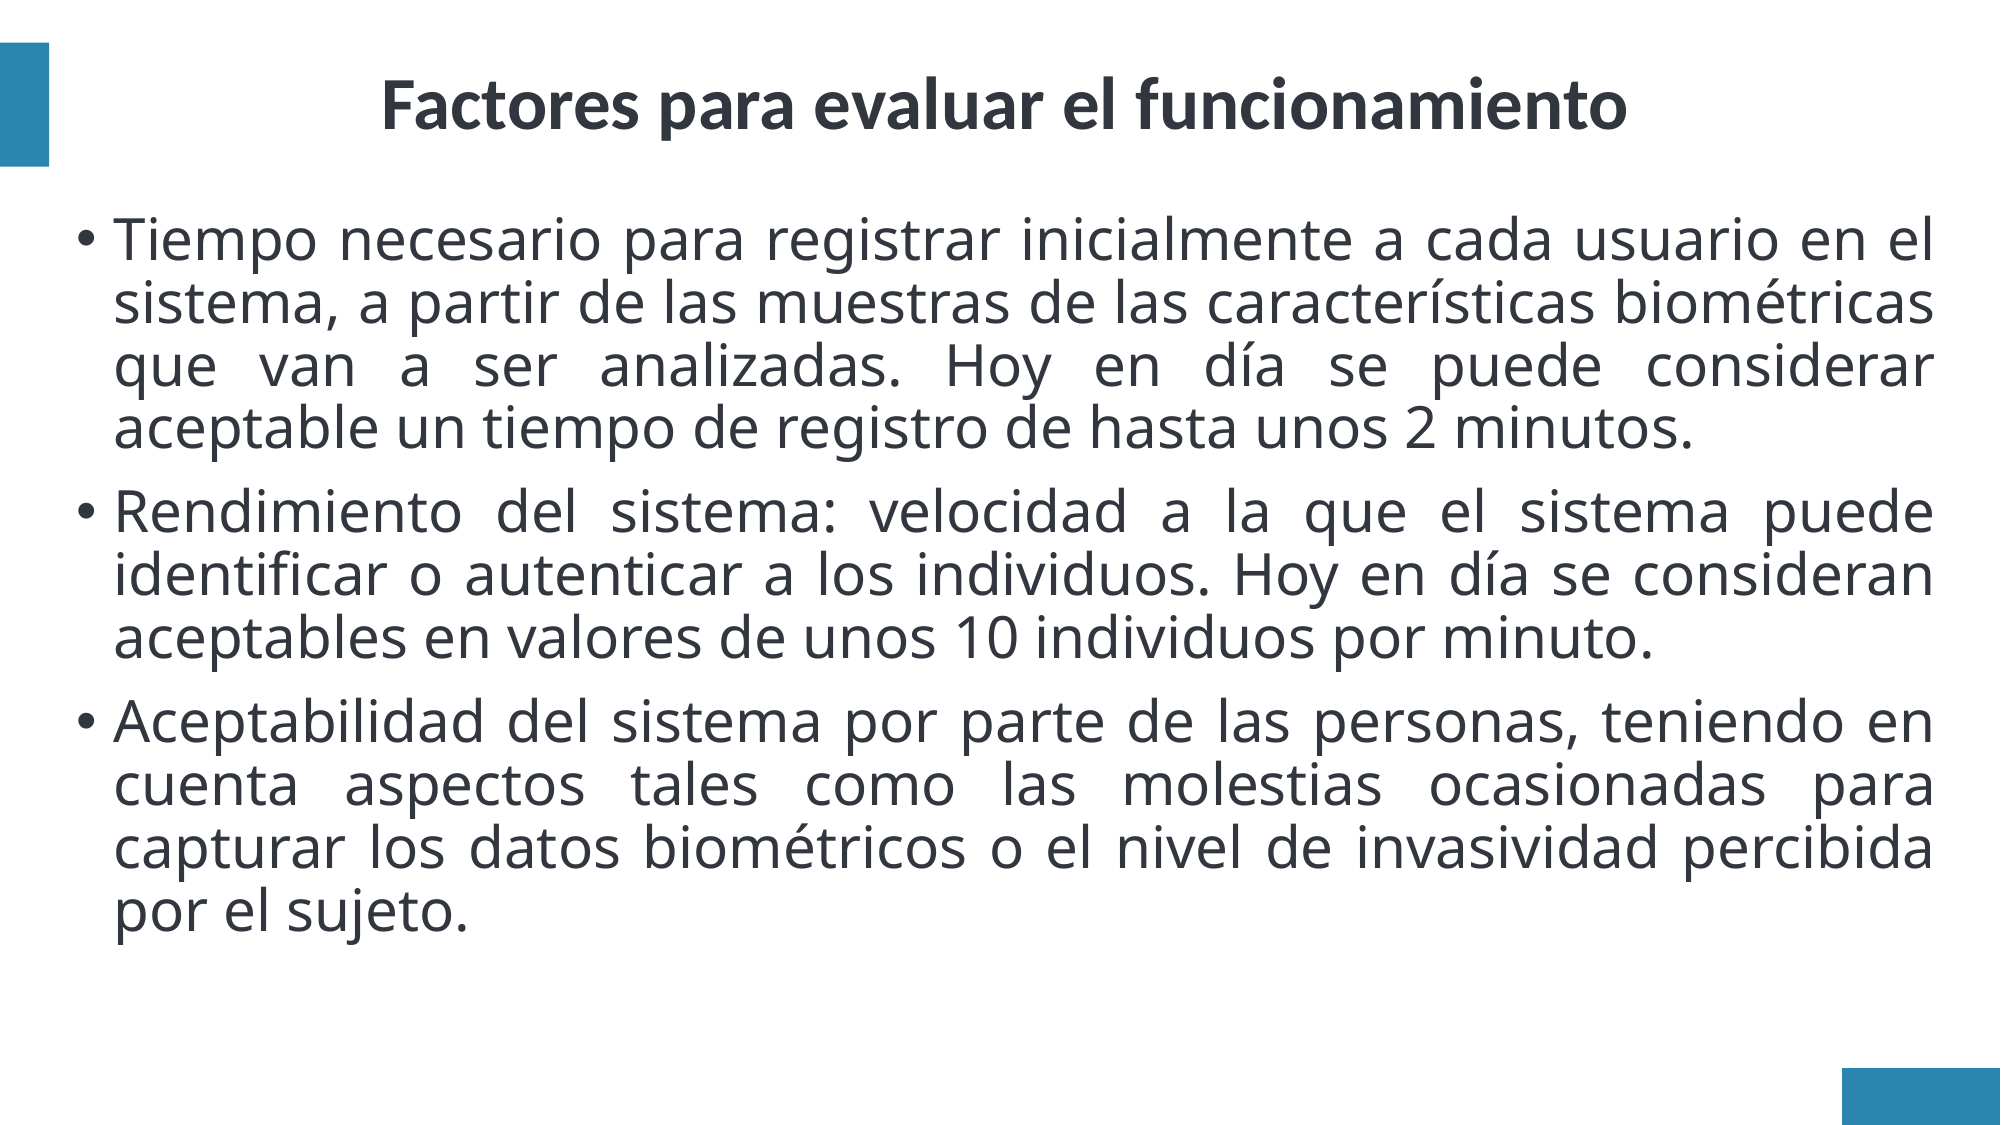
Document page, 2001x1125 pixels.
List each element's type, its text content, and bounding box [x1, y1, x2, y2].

list Tiempo necesario para registrar inicialmente a cada usuario en el sistema, a partir de las muestras de las características biométricas que van a ser analizadas. Hoy en día se puede considerar aceptable un tiempo de registro de hasta unos 2 minutos. Rendimiento del sistema: velocidad a la que el sistema puede identificar o autenticar a los individuos. Hoy en día se consideran aceptables en valores de unos 10 individuos por minuto. Aceptabilidad del sistema por parte de las personas, teniendo en cuenta aspectos tales como las molestias ocasionadas para capturar los datos biométricos o el nivel de invasividad percibida por el sujeto. [60, 202, 1951, 1014]
title Factores para evaluar el funcionamiento [60, 42, 1951, 168]
